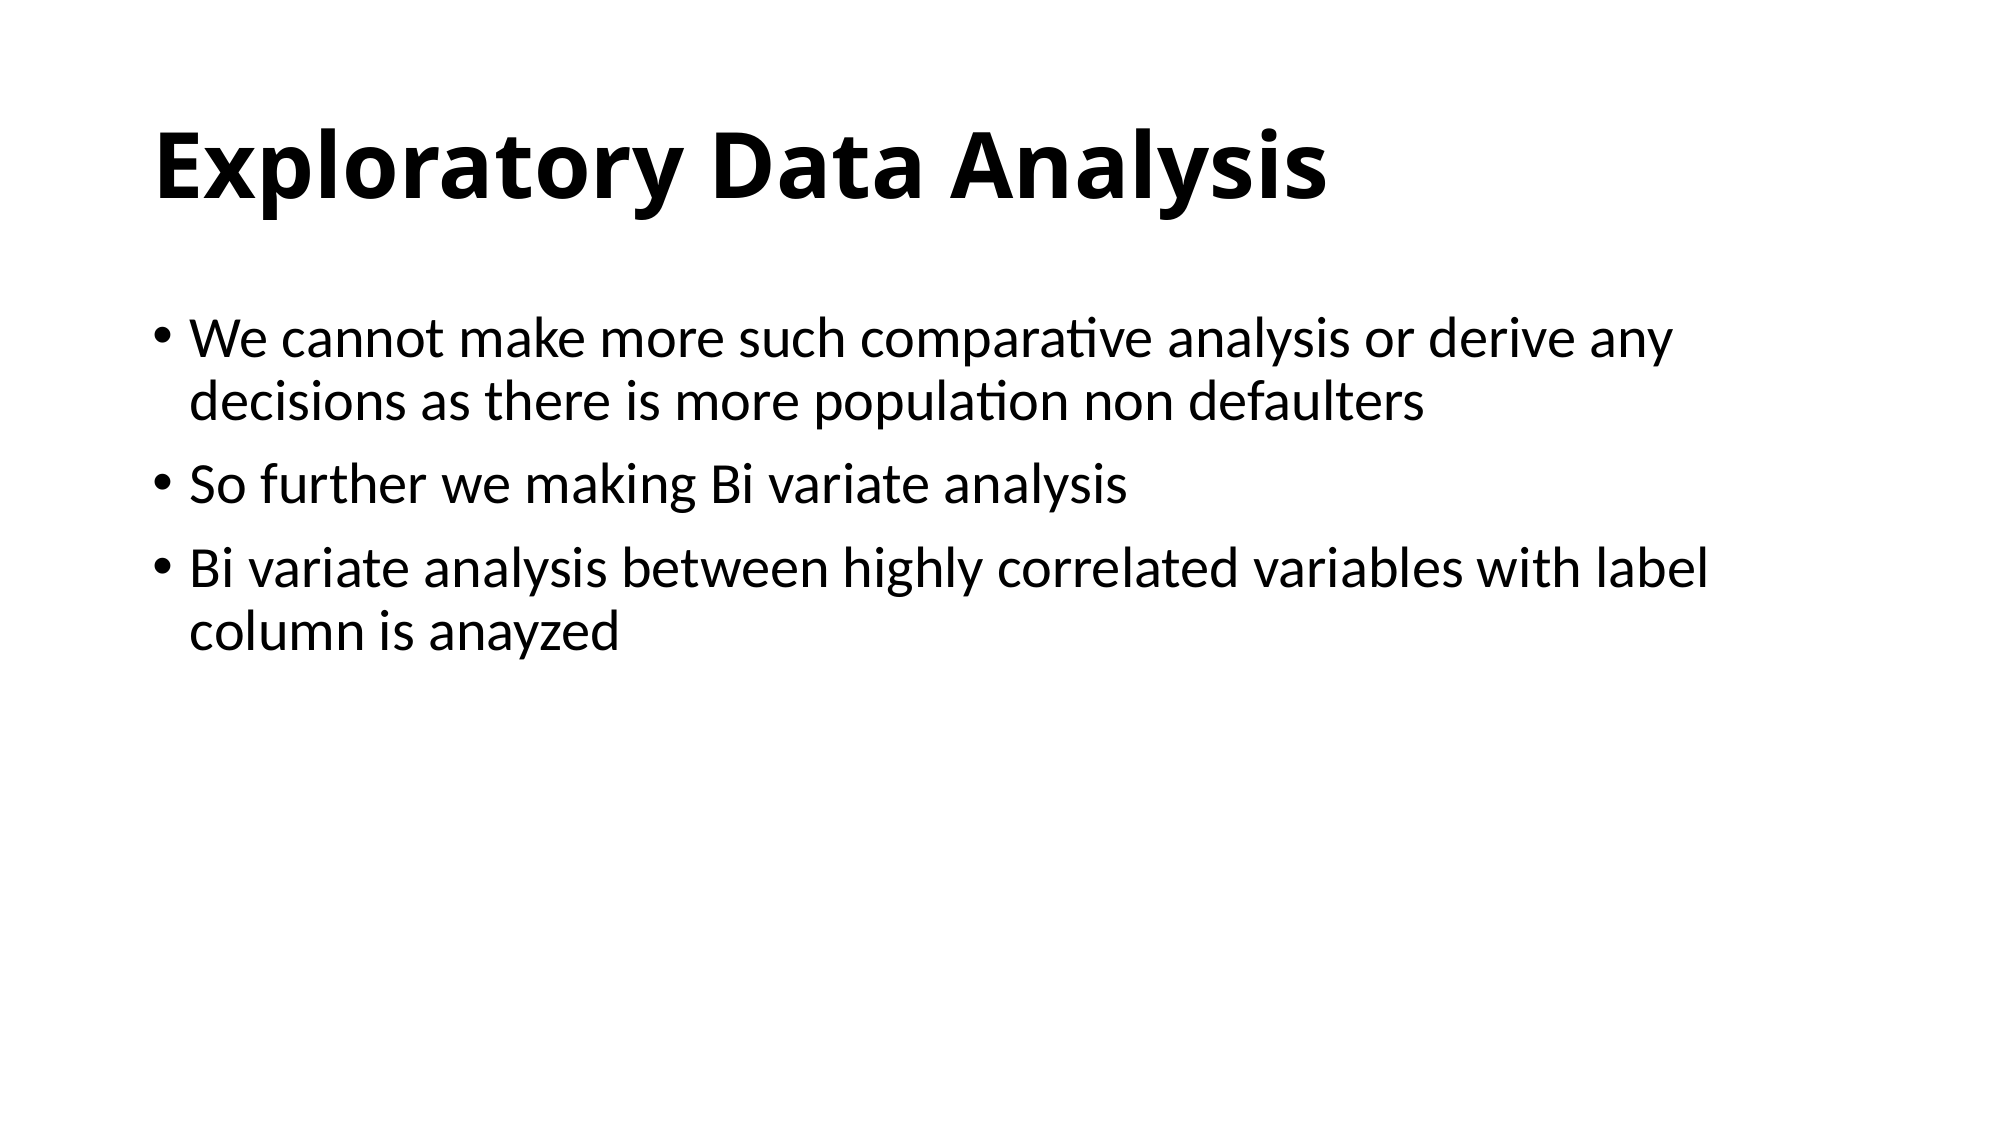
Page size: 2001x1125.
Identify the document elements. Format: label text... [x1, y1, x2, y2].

title Exploratory Data Analysis [137, 59, 1863, 278]
list We cannot make more such comparative analysis or derive any decisions as there is more population non defaulters So further we making Bi variate analysis Bi variate analysis between highly correlated variables with label column is anayzed [137, 299, 1863, 1014]
